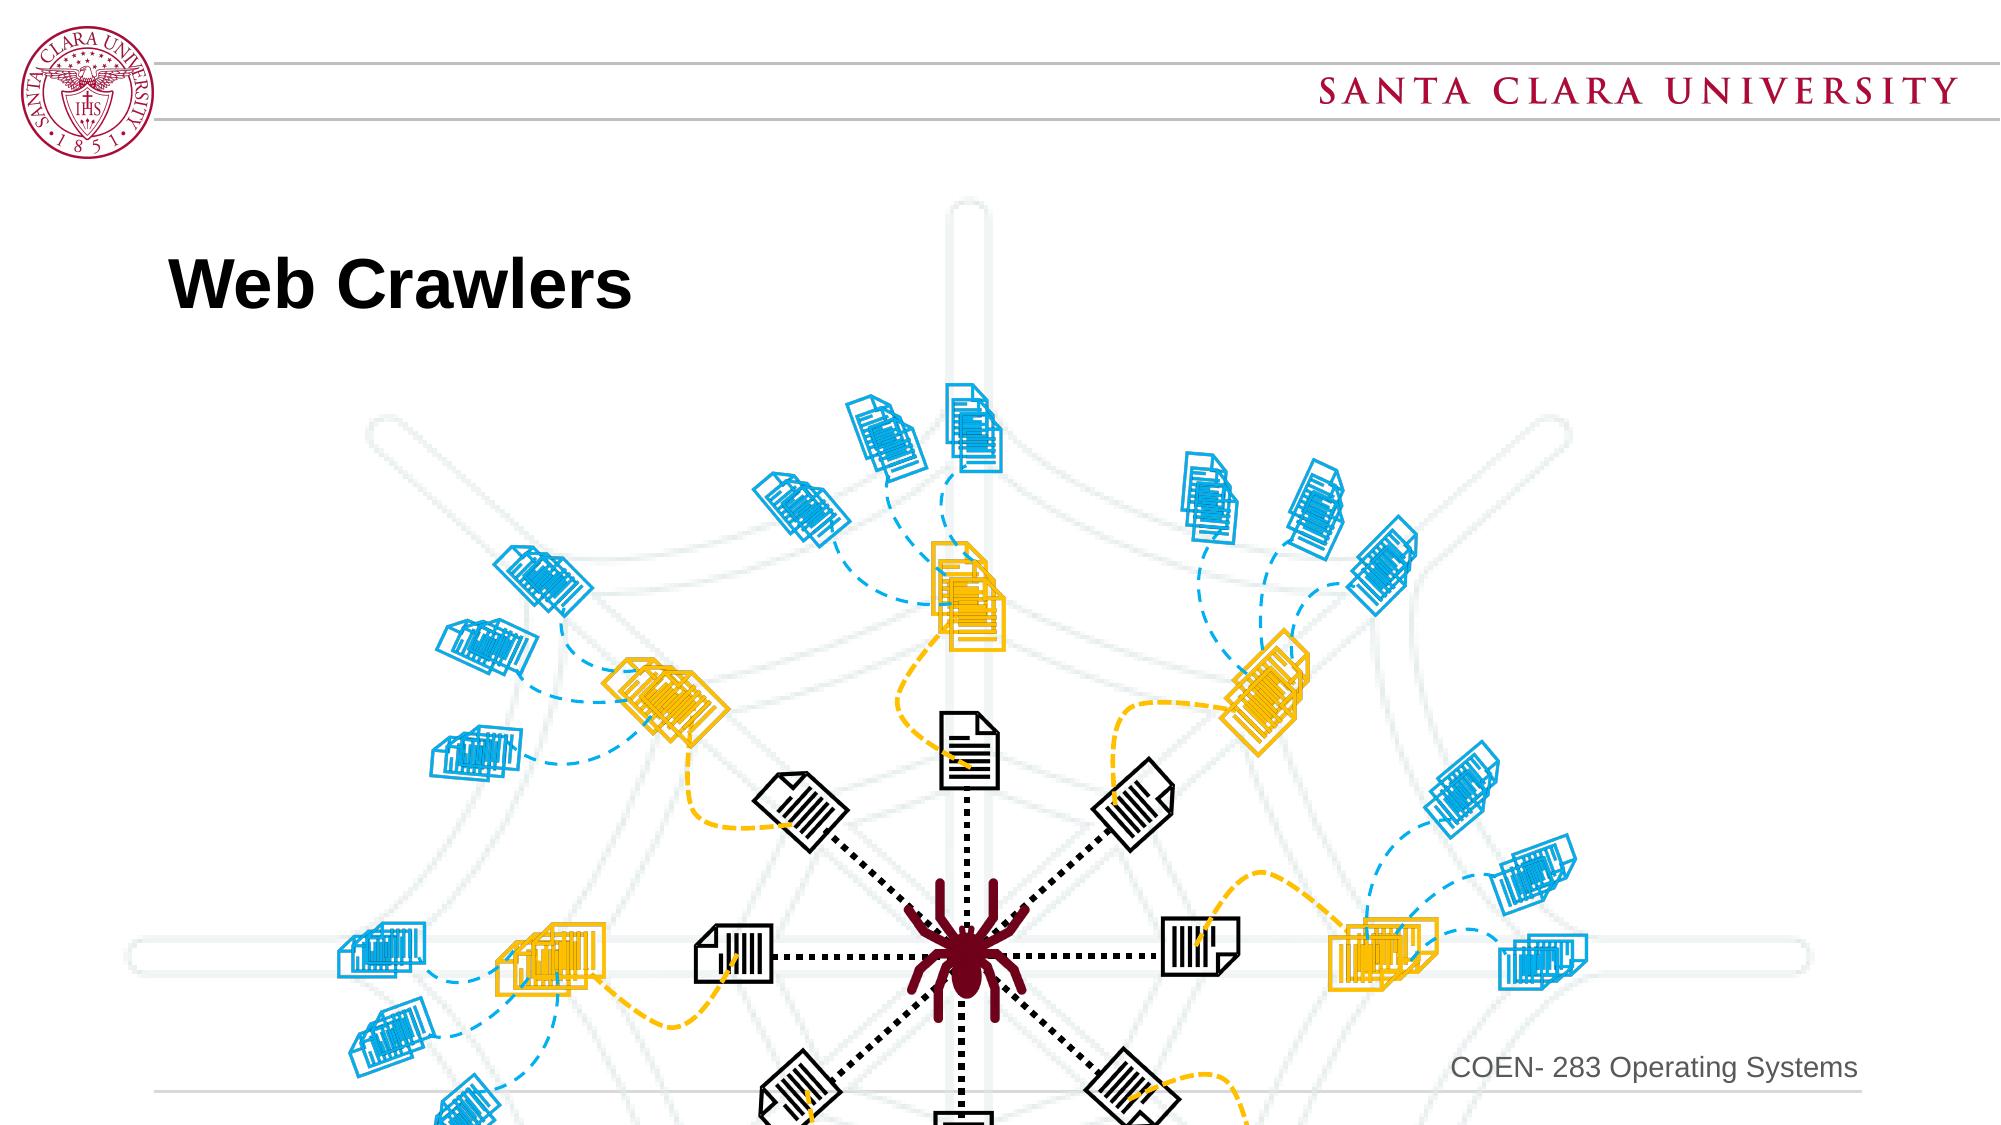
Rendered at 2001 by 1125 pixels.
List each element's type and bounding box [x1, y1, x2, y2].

text_box [1585, 922, 1593, 1060]
picture [1320, 77, 1958, 104]
text_box [1418, 835, 1585, 1071]
text_box [332, 413, 1418, 1125]
text_box [847, 386, 1083, 413]
text_box [934, 378, 1072, 386]
picture [21, 26, 1898, 1125]
text_box [1418, 749, 1541, 835]
list [891, 875, 1042, 1026]
